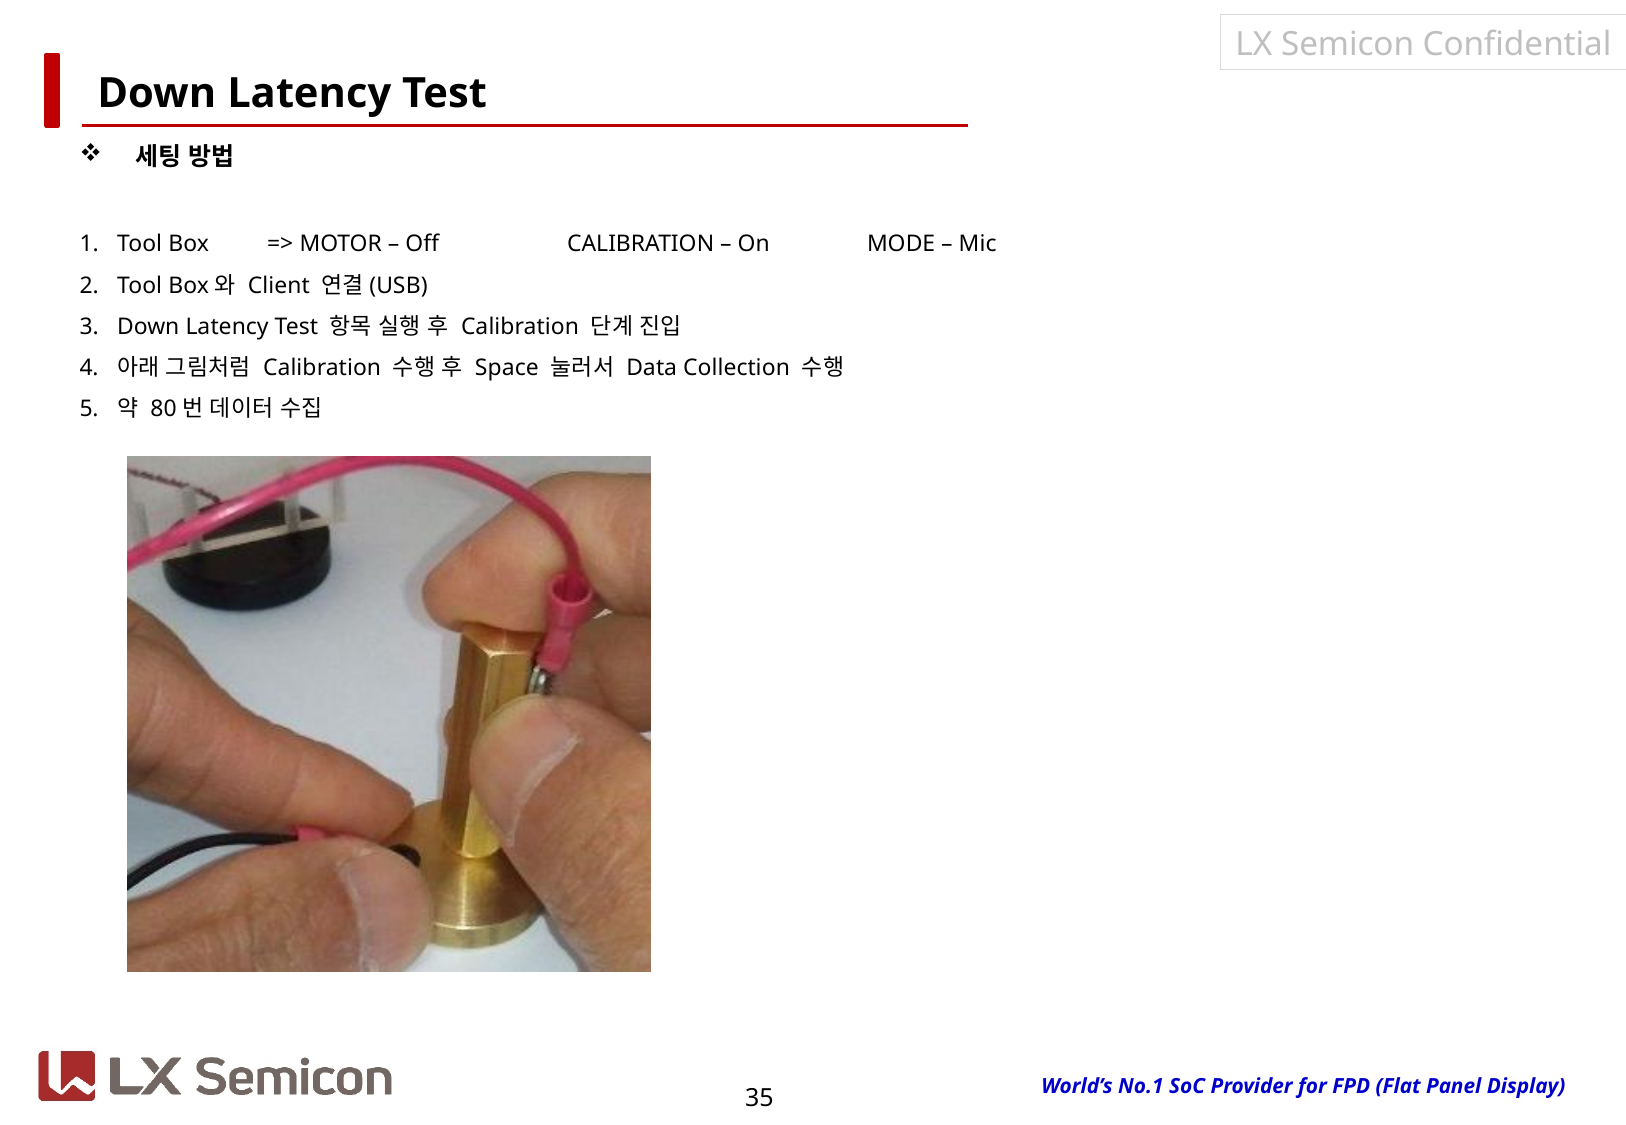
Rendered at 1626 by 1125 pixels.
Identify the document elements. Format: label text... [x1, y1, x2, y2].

picture [32, 1046, 398, 1106]
text_box 세팅 방법 Tool Box => MOTOR – Off CALIBRATION – On MODE – Mic Tool Box와 Client 연결(USB) Down Latency Test 항목 실행 후 Calibration 단계 진입 아래 그림처럼 Calibration 수행 후 Space 눌러서 Data Collection 수행 약 80번 데이터 수집 [64, 118, 1548, 511]
picture [127, 455, 651, 973]
title Down Latency Test [81, 42, 1614, 139]
